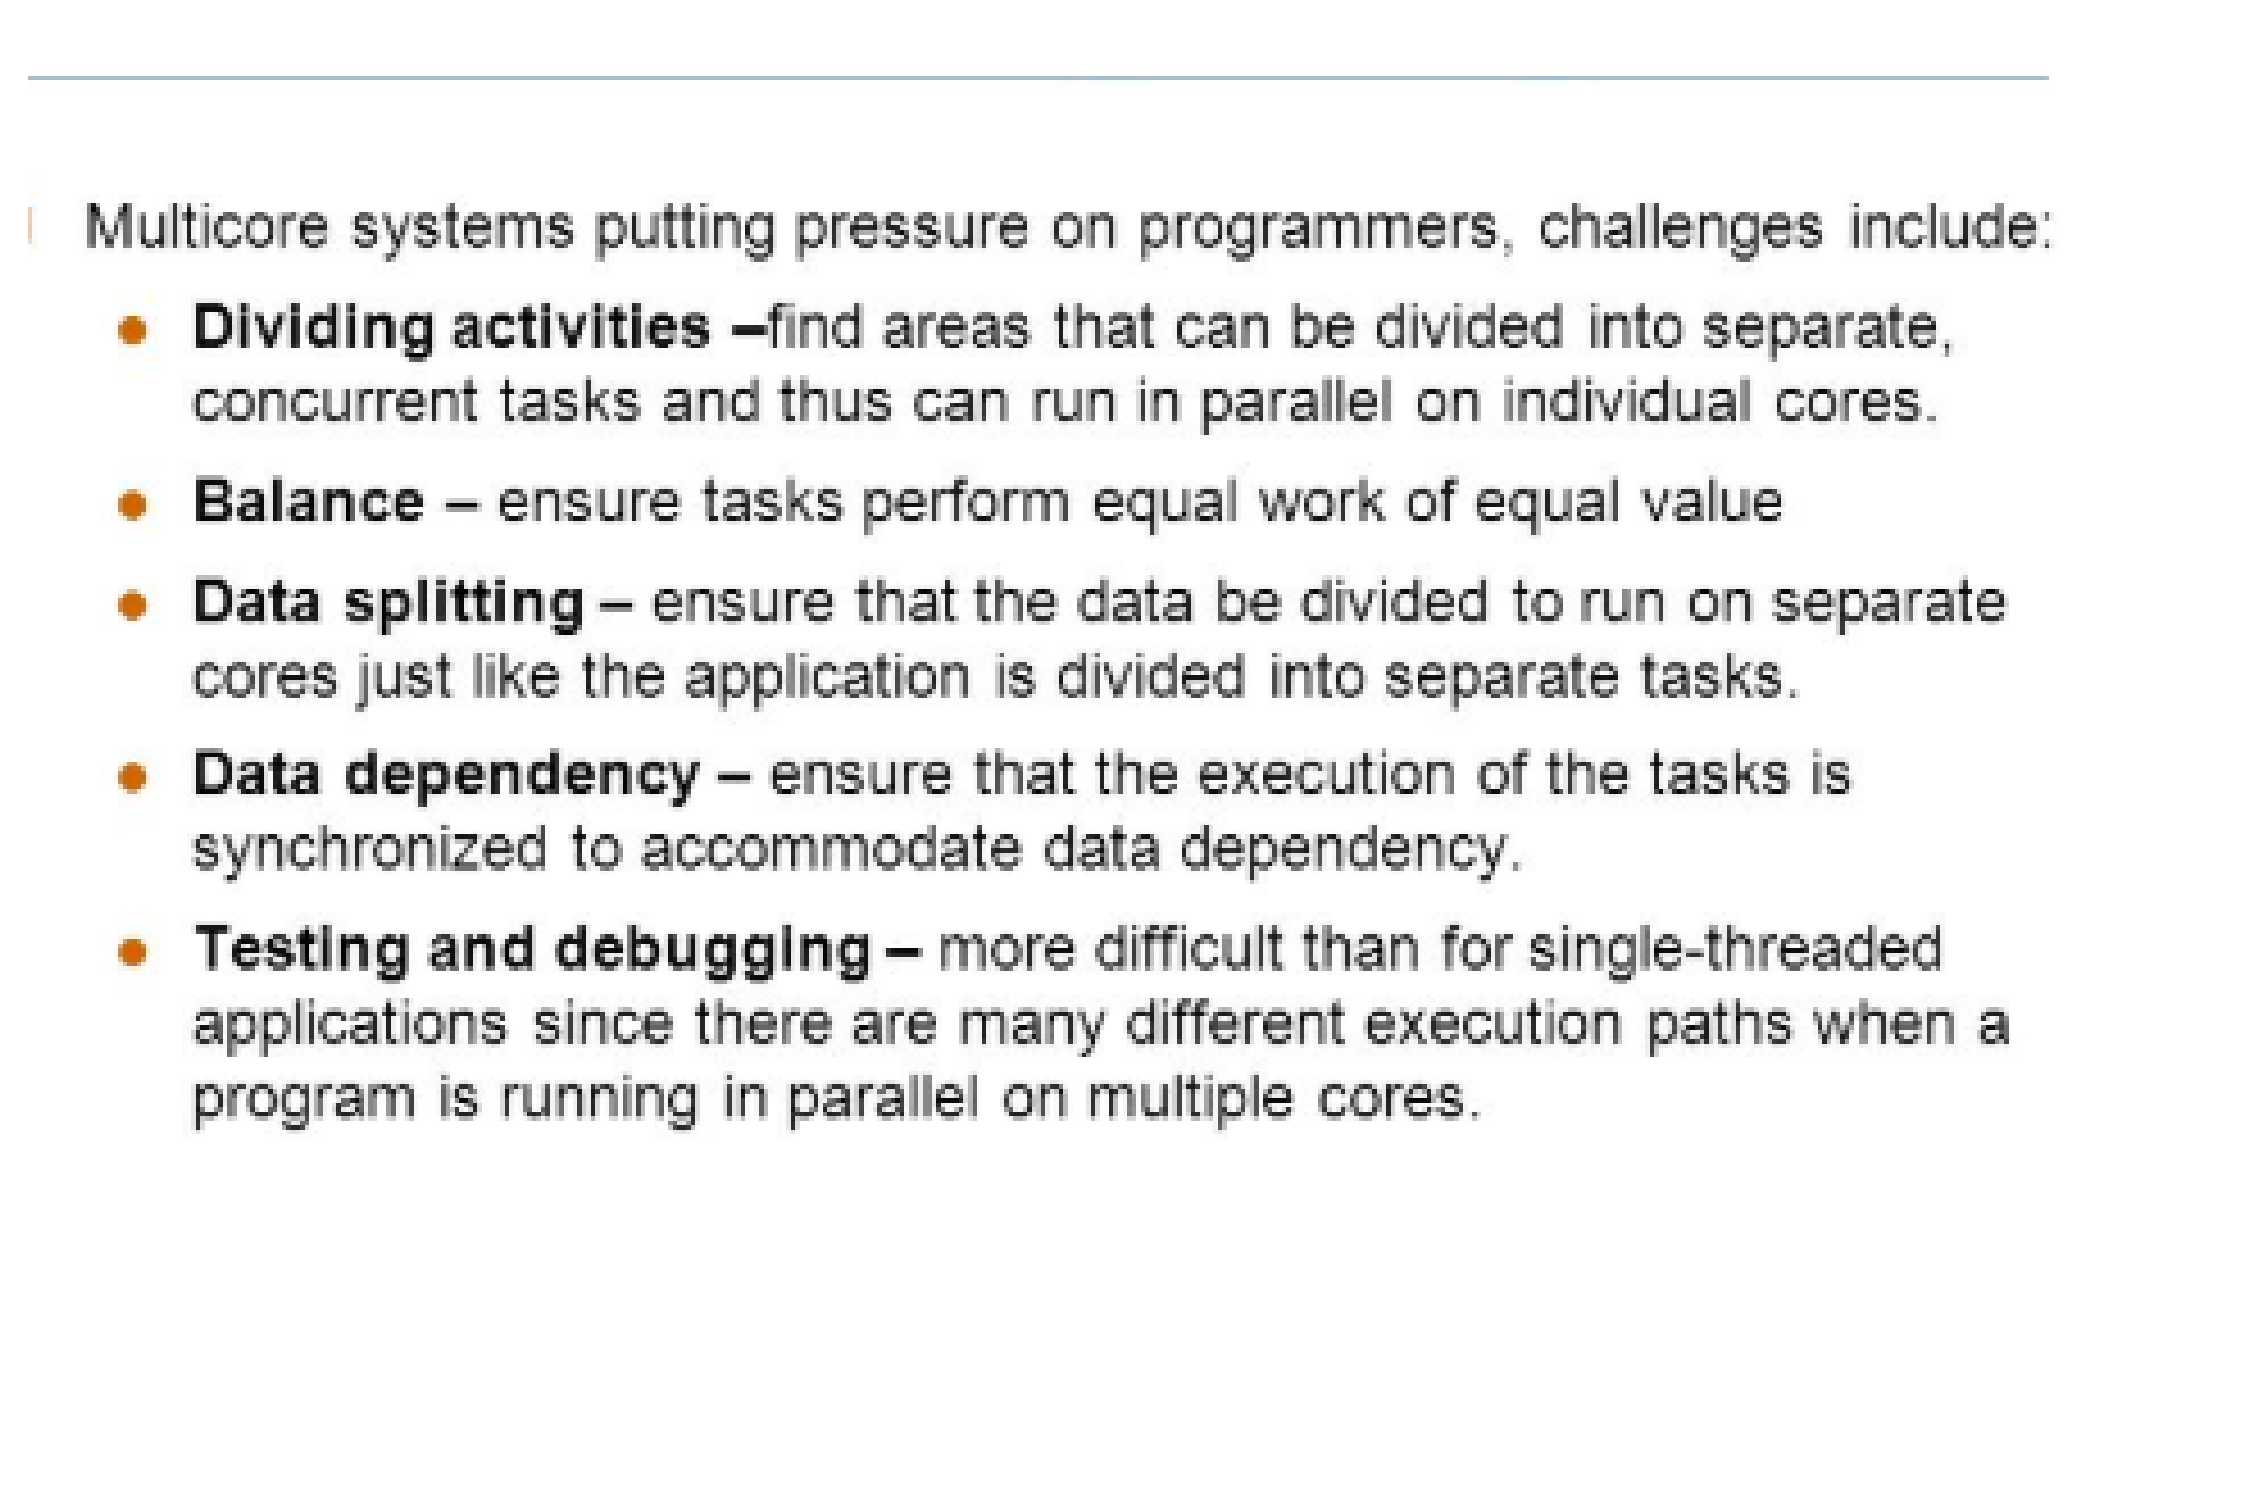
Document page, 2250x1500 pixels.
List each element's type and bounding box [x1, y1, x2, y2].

list [28, 76, 2059, 1194]
